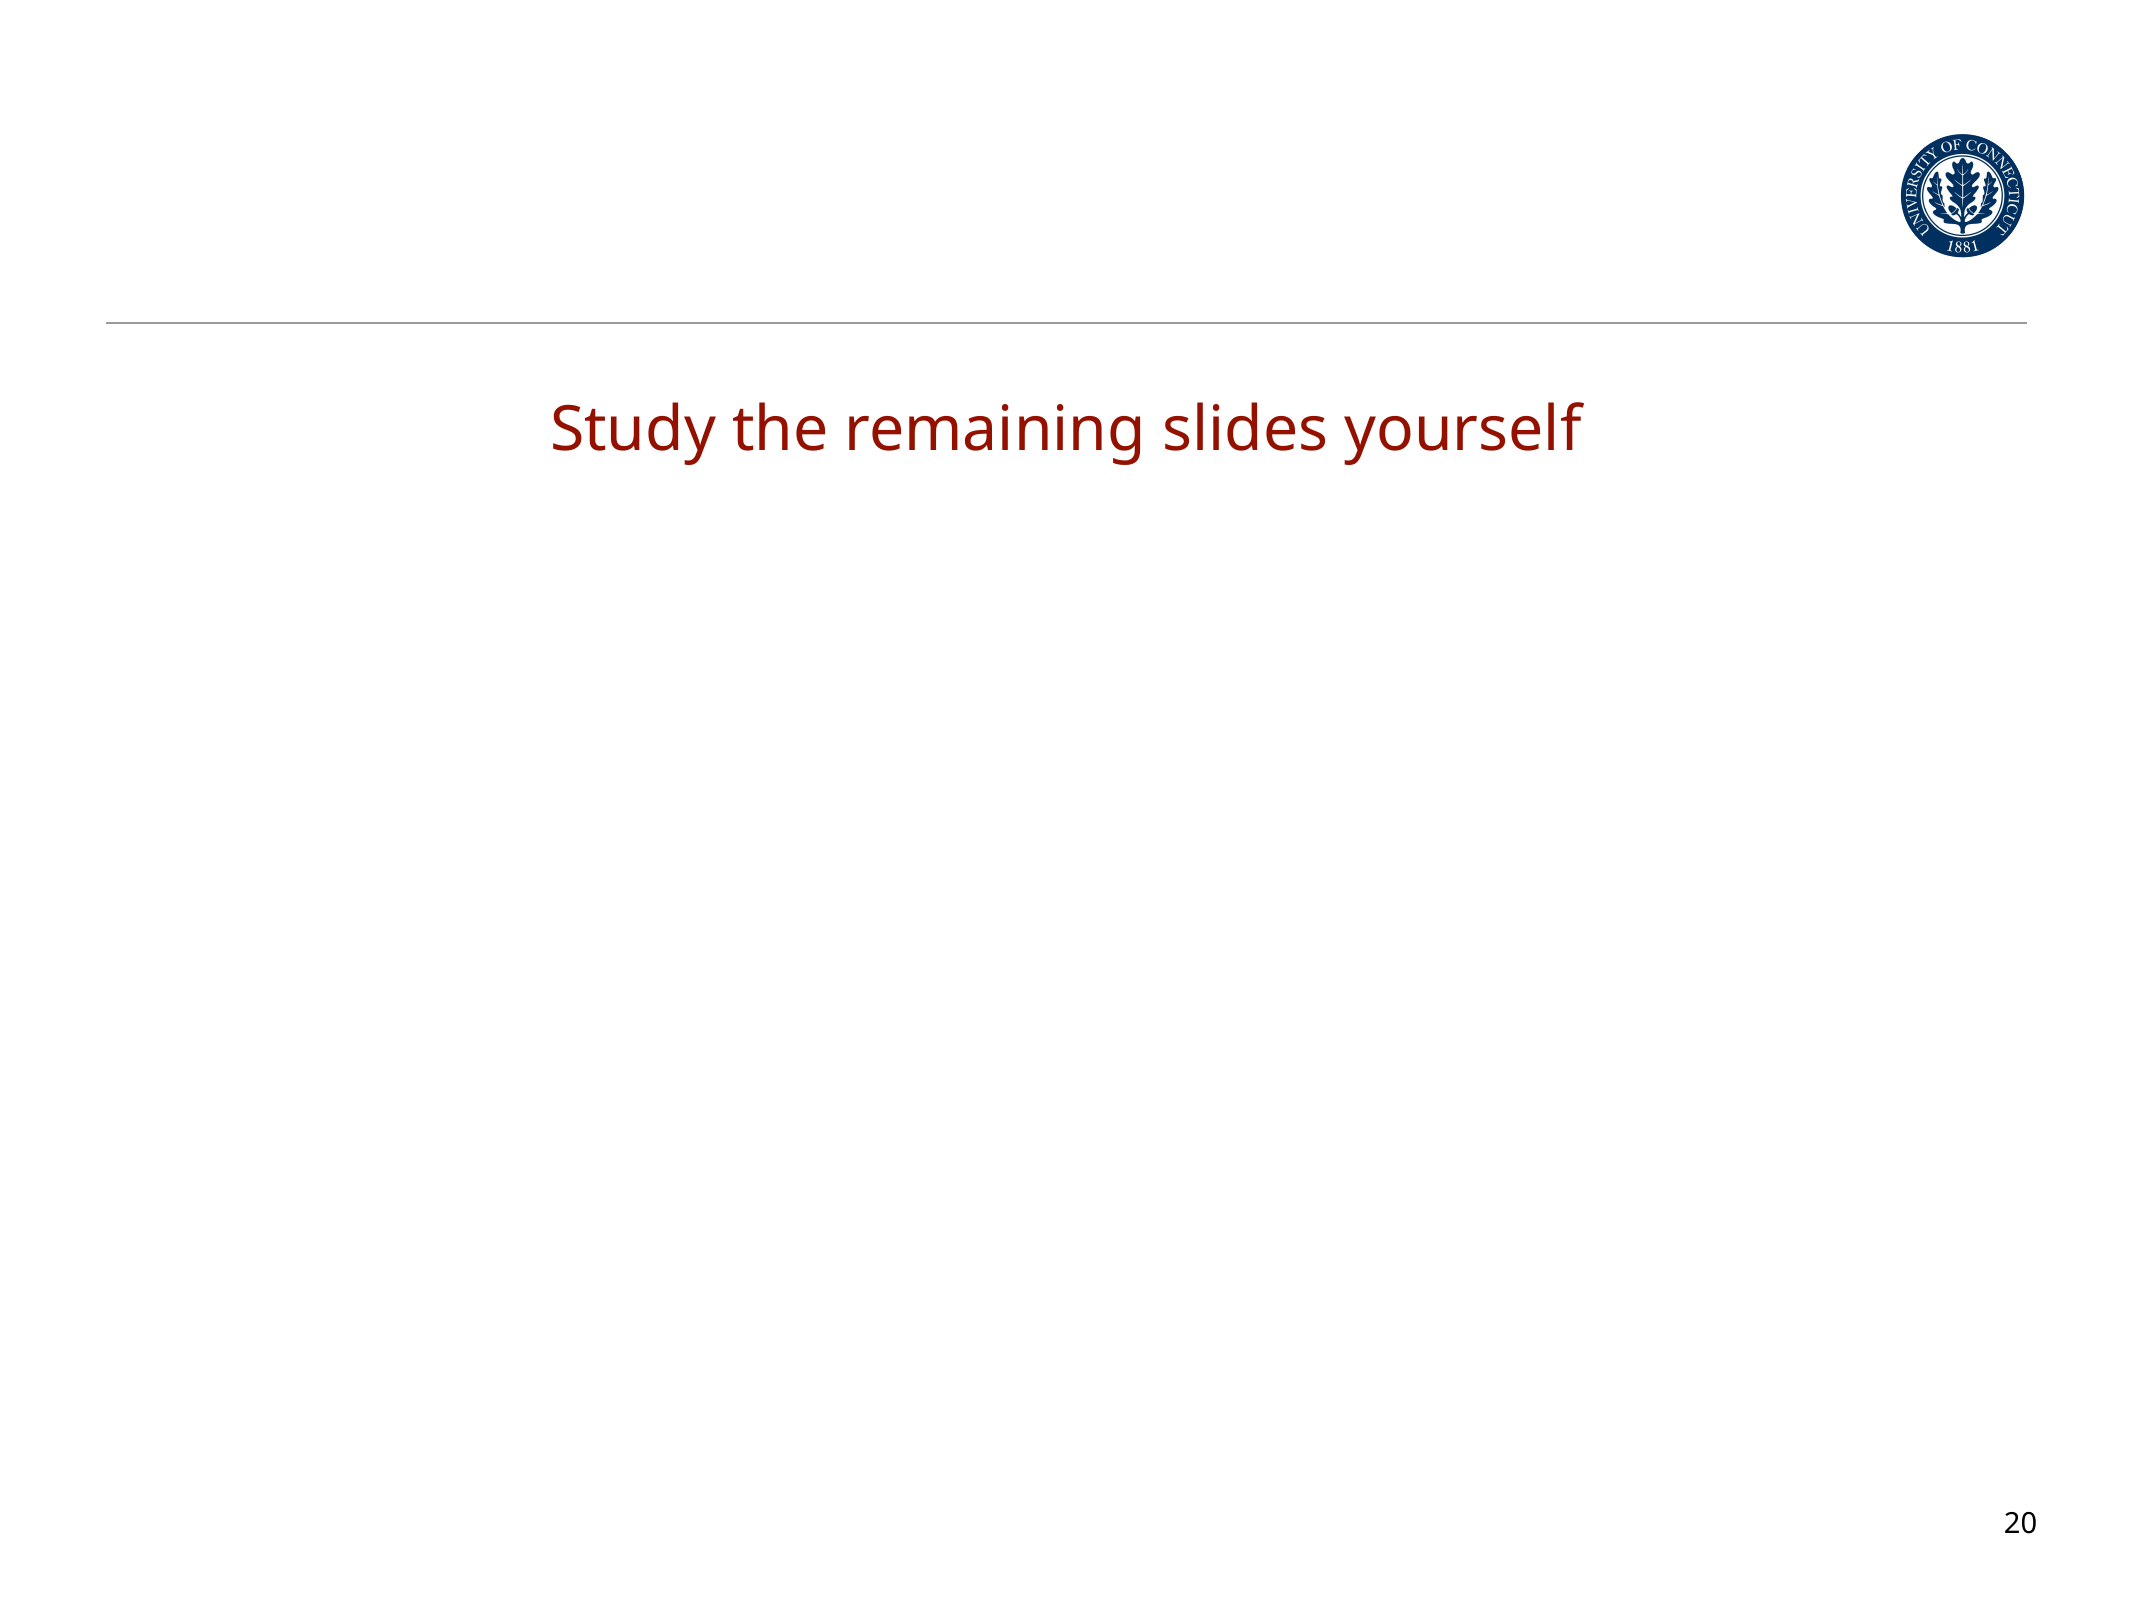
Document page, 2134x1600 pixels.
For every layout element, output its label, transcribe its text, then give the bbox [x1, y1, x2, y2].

slide_number 20 [1996, 1497, 2045, 1544]
list Study the remaining slides yourself [93, 380, 2041, 1459]
picture [1900, 133, 2025, 258]
